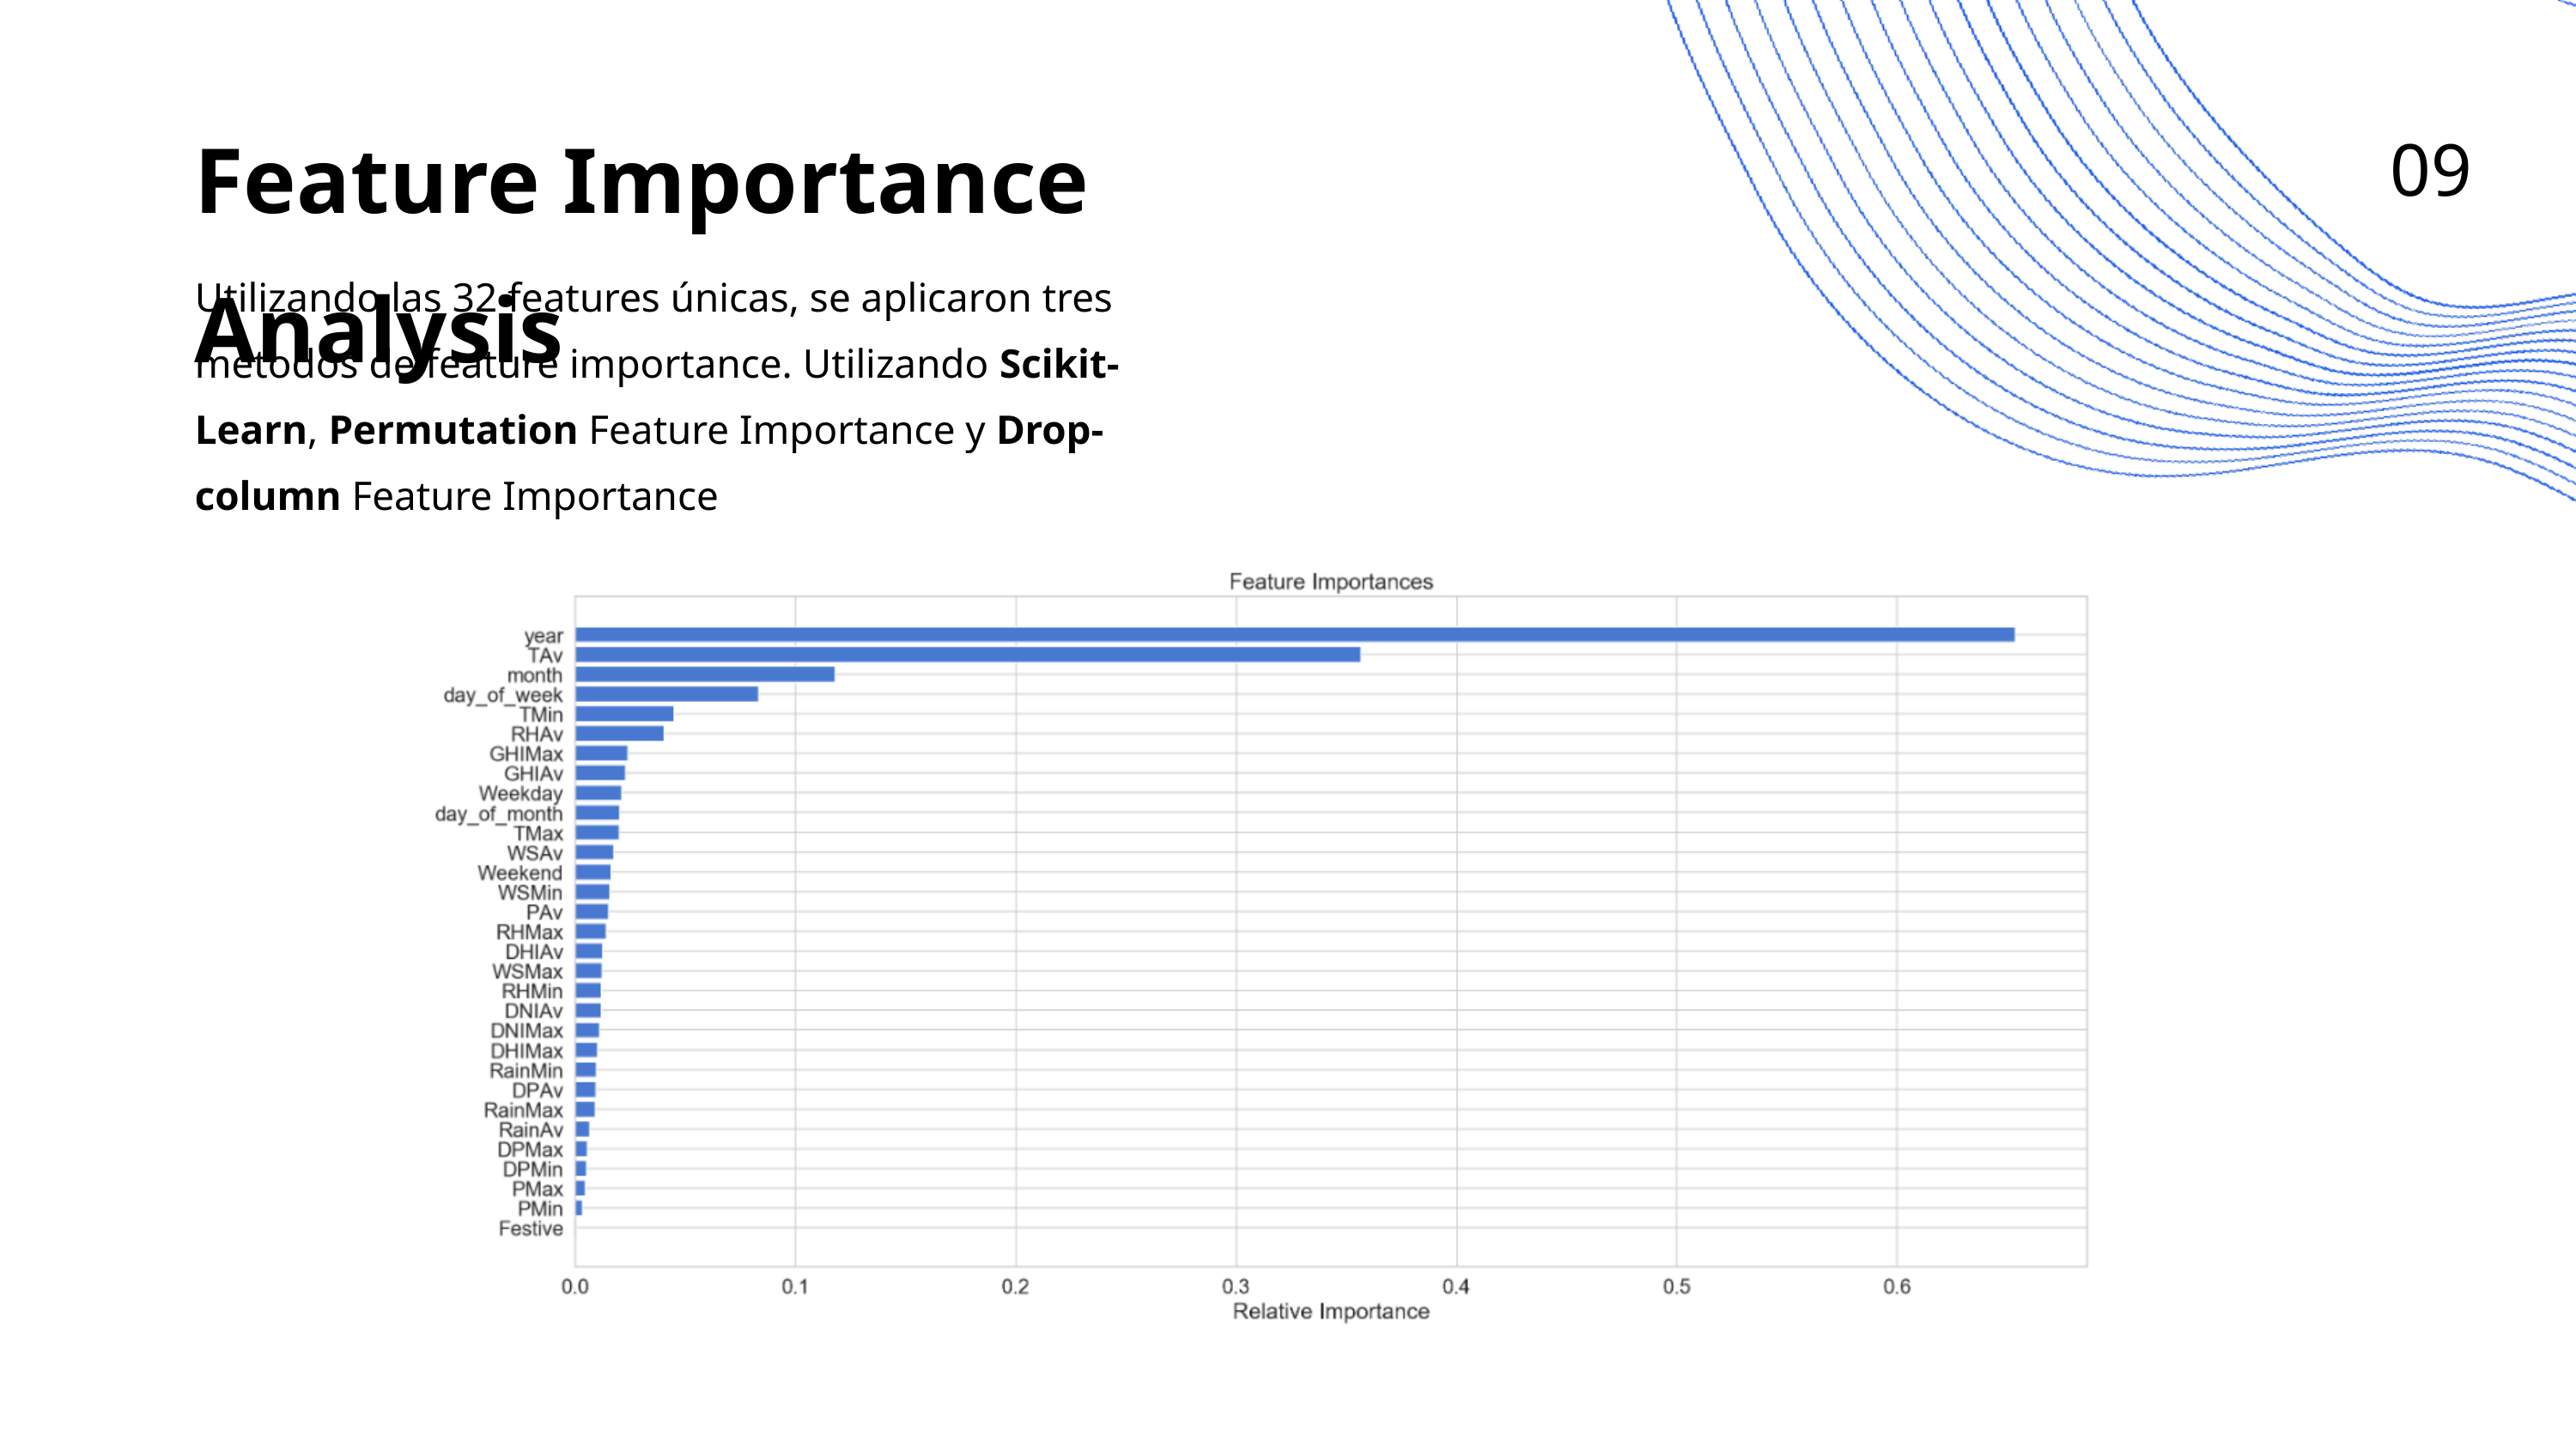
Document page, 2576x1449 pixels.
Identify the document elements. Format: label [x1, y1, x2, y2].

picture [428, 0, 2576, 1358]
text_box [194, 82, 1182, 600]
